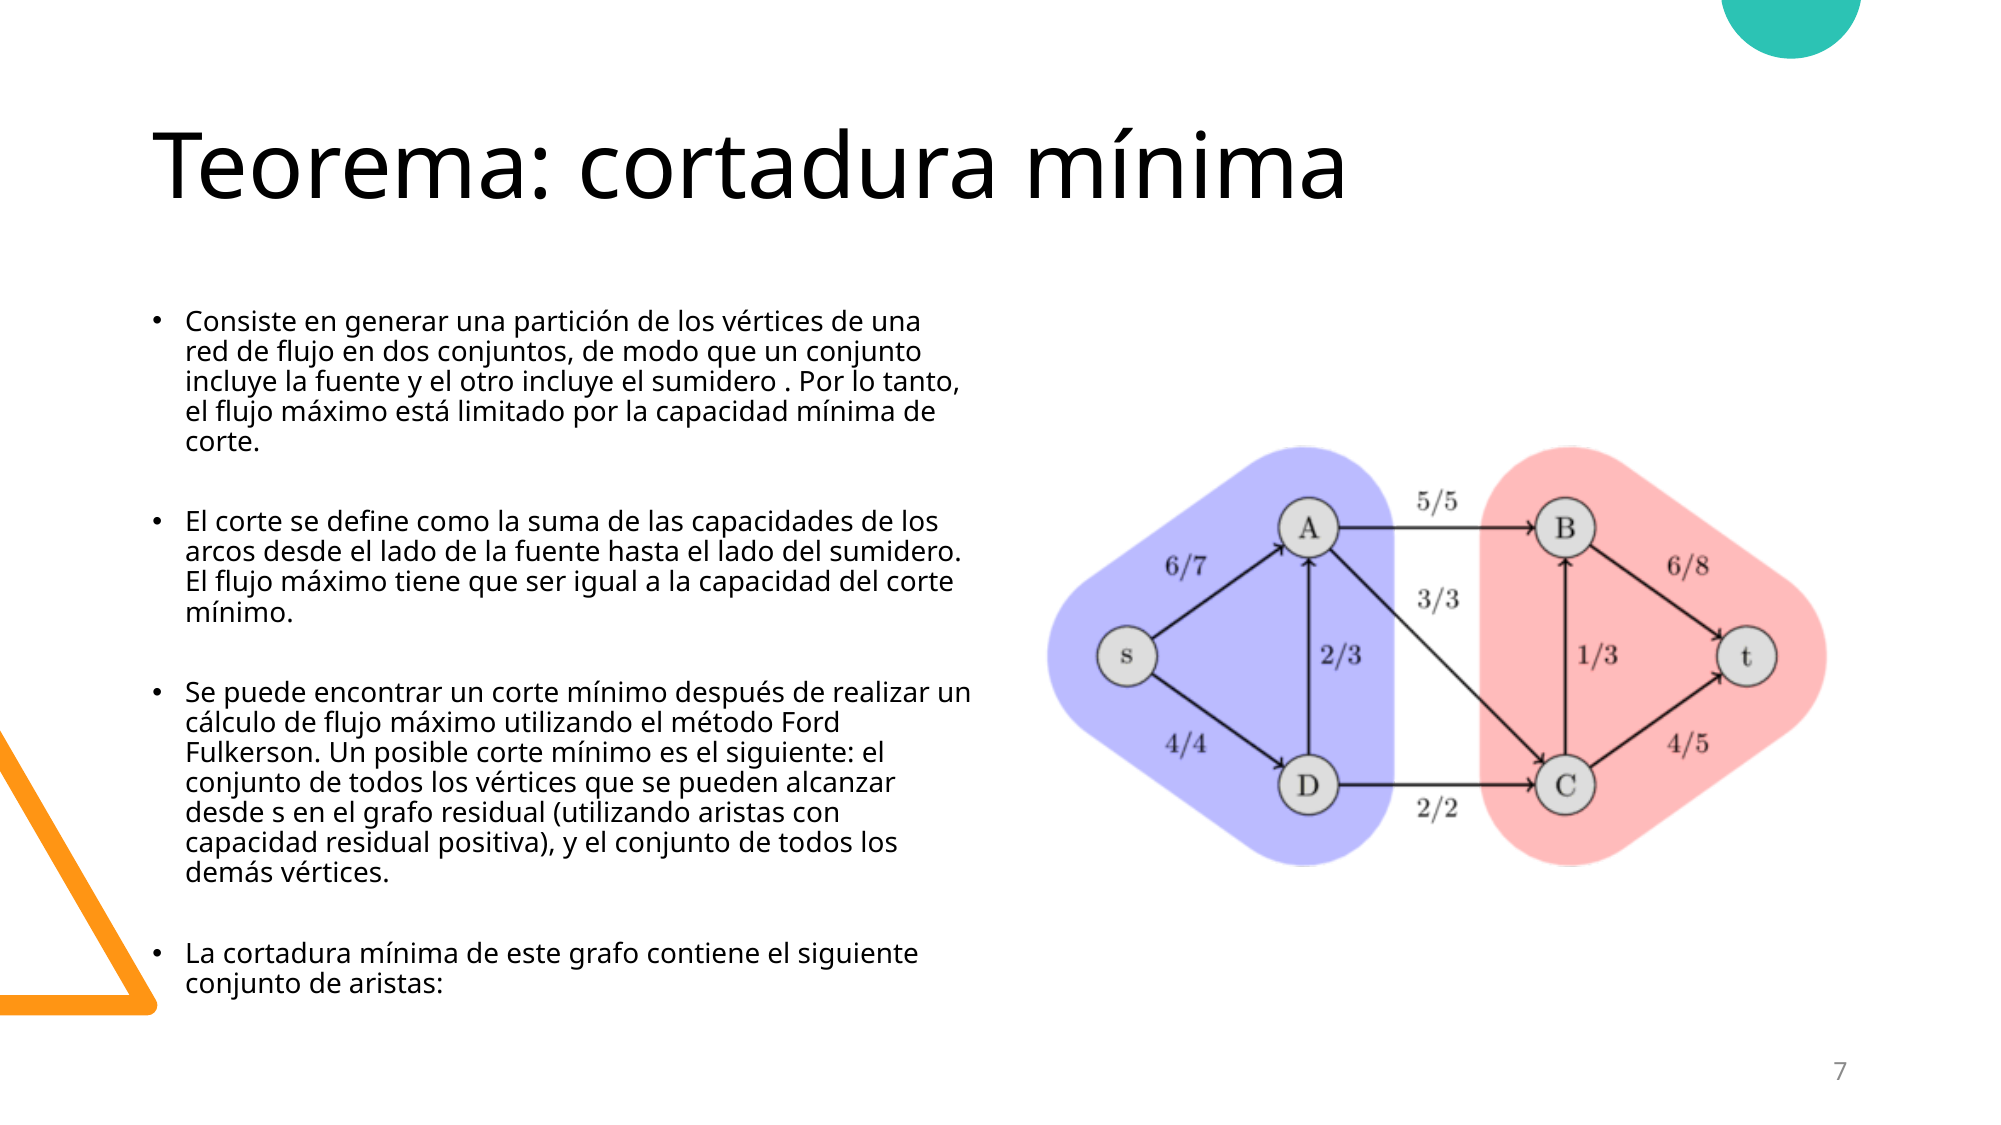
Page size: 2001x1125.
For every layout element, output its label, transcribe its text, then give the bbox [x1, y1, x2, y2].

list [1012, 412, 1863, 901]
title Teorema: cortadura mínima [137, 59, 1863, 278]
slide_number 7 [1412, 1042, 1863, 1103]
